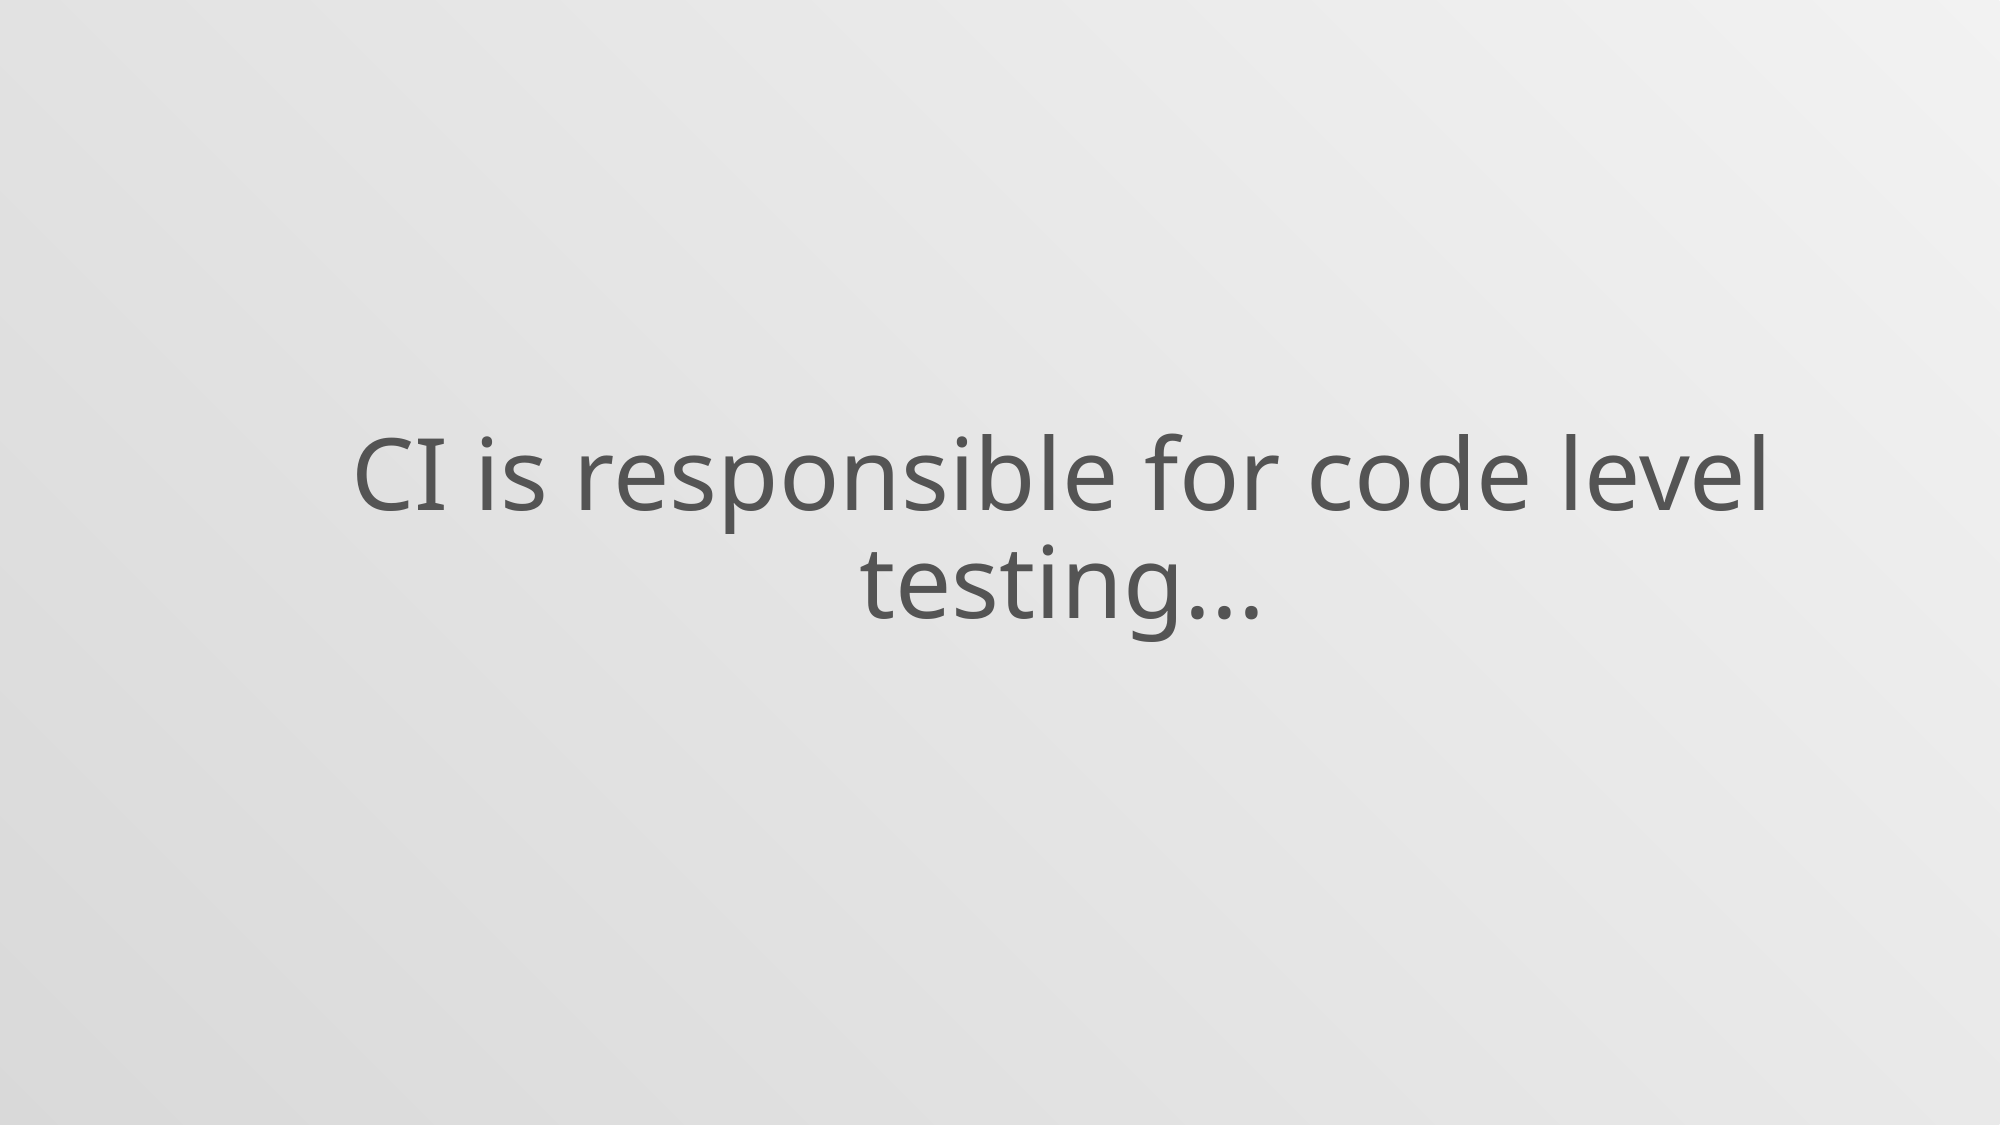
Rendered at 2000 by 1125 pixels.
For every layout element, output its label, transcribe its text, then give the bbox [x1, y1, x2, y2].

text_box CI is responsible for code level testing... [224, 416, 1900, 648]
